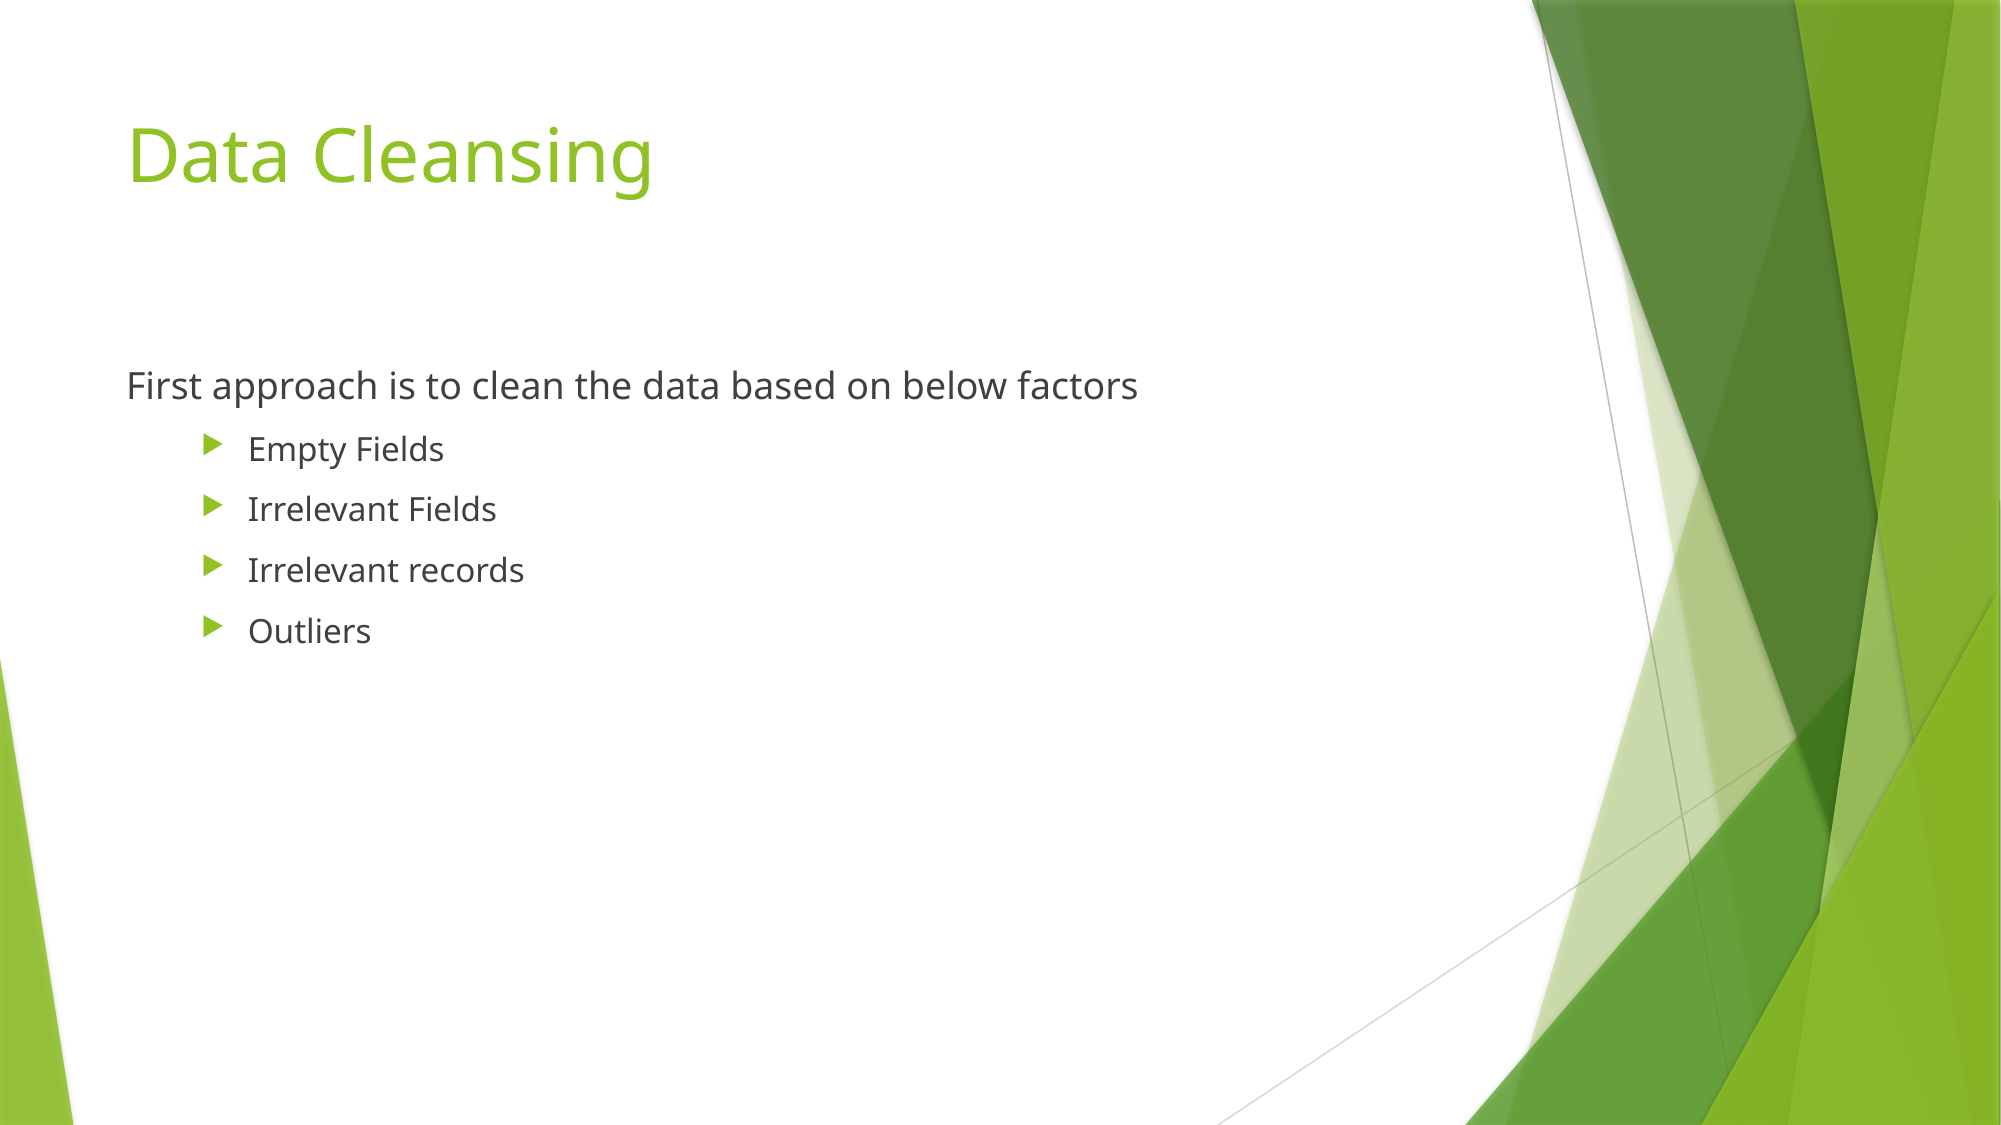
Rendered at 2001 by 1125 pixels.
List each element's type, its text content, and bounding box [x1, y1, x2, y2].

list First approach is to clean the data based on below factors Empty Fields Irrelevant Fields Irrelevant records Outliers [111, 354, 1522, 992]
title Data Cleansing [111, 99, 1522, 317]
